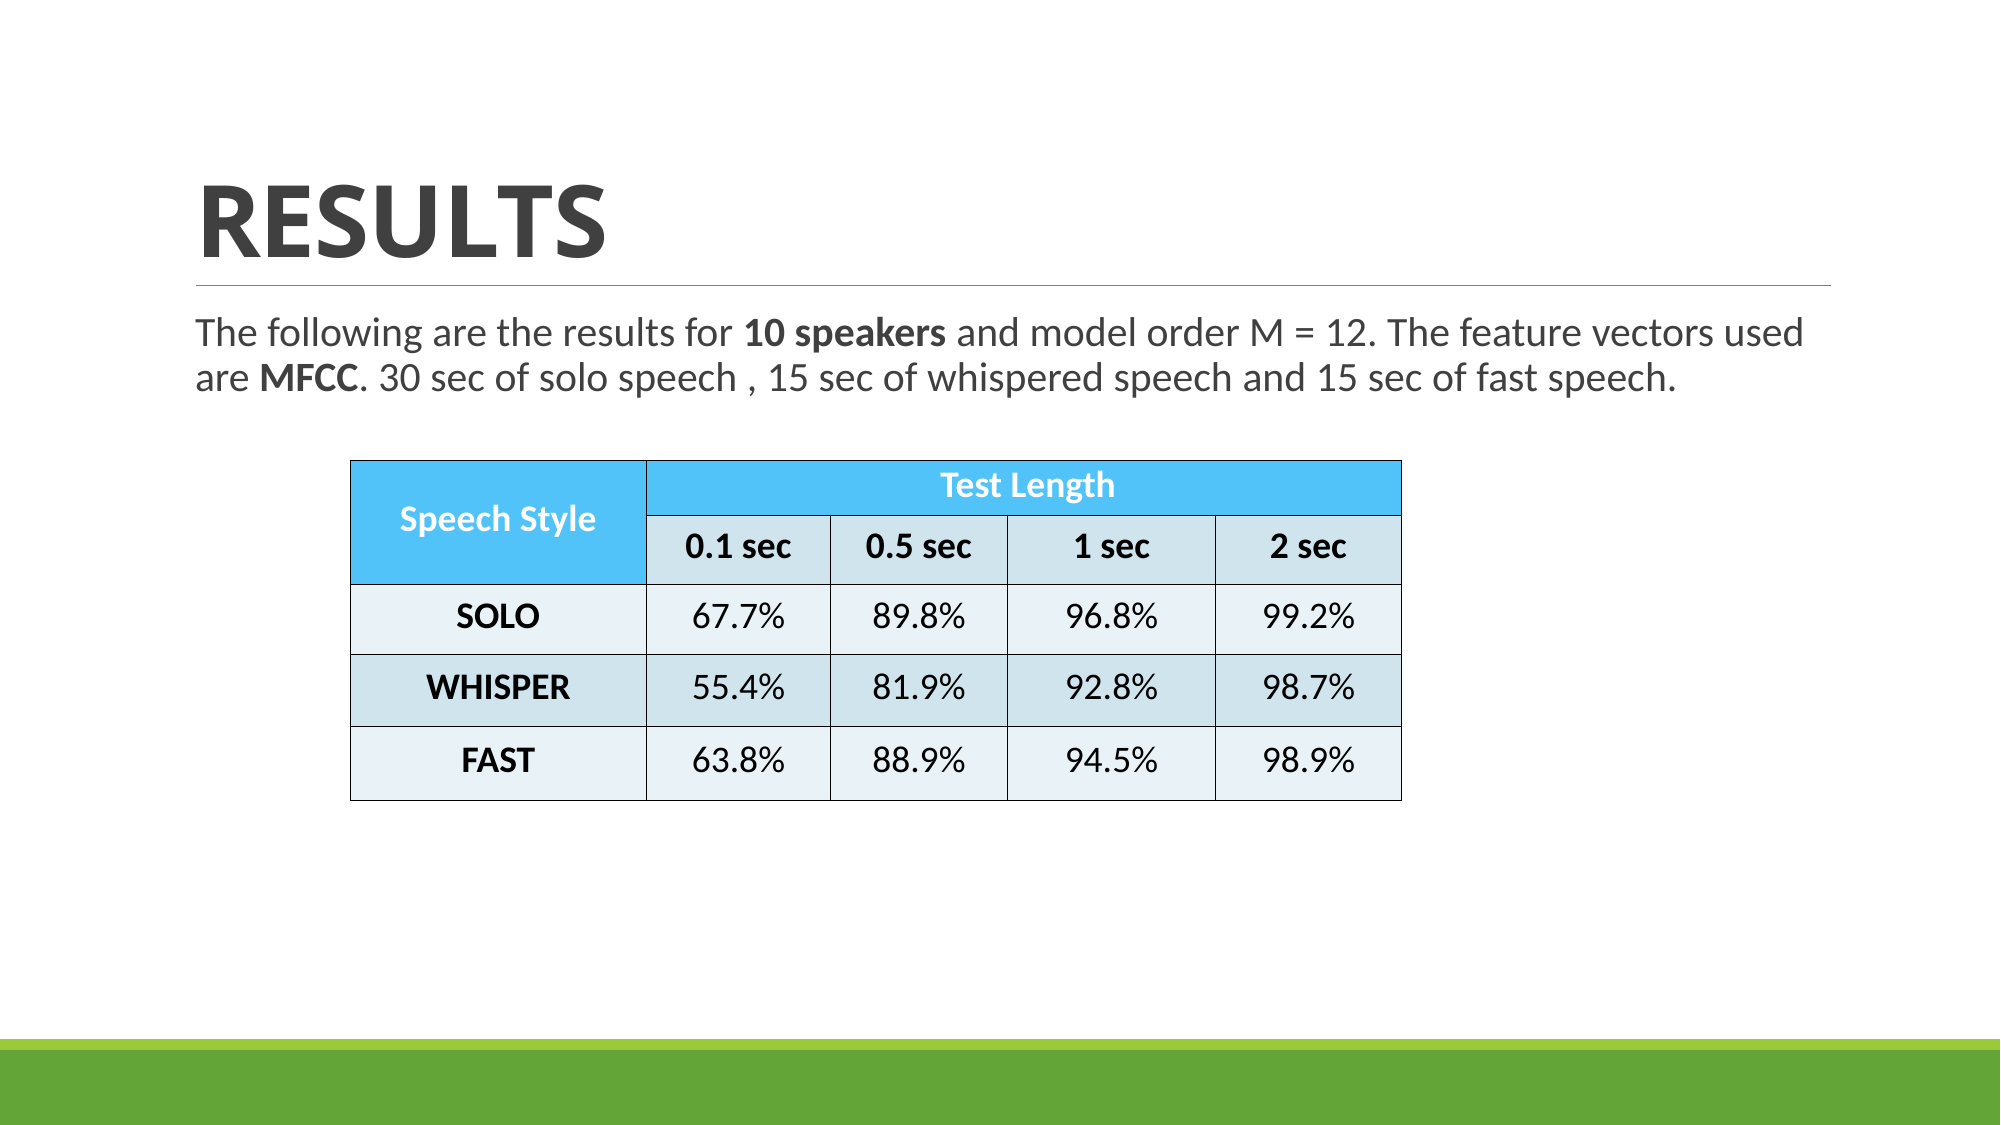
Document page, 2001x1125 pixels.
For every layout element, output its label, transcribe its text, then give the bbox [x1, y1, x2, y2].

table_cell 92.8% [1008, 655, 1215, 726]
table_cell 98.7% [1216, 655, 1401, 726]
table_cell WHISPER [351, 655, 646, 726]
table_cell 2 sec [1216, 516, 1401, 584]
table_cell 55.4% [647, 655, 830, 726]
table_cell 0.5 sec [831, 516, 1007, 584]
title RESULTS [180, 47, 1830, 285]
table_cell 63.8% [647, 727, 830, 800]
table_header Speech Style [351, 461, 646, 584]
table_cell SOLO [351, 585, 646, 654]
table_cell 94.5% [1008, 727, 1215, 800]
list The following are the results for 10 speakers and model order M = 12. The feature vectors used are MFCC. 30 sec of solo speech , 15 sec of whispered speech and 15 sec of fast speech. [180, 302, 1830, 963]
table_cell 1 sec [1008, 516, 1215, 584]
table_cell 0.1 sec [647, 516, 830, 584]
table_cell 67.7% [647, 585, 830, 654]
table_cell 99.2% [1216, 585, 1401, 654]
table_cell 96.8% [1008, 585, 1215, 654]
table_cell FAST [351, 727, 646, 800]
table_cell 98.9% [1216, 727, 1401, 800]
table_cell 88.9% [831, 727, 1007, 800]
table_cell 89.8% [831, 585, 1007, 654]
table_header Test Length [647, 461, 1401, 515]
table_cell 81.9% [831, 655, 1007, 726]
